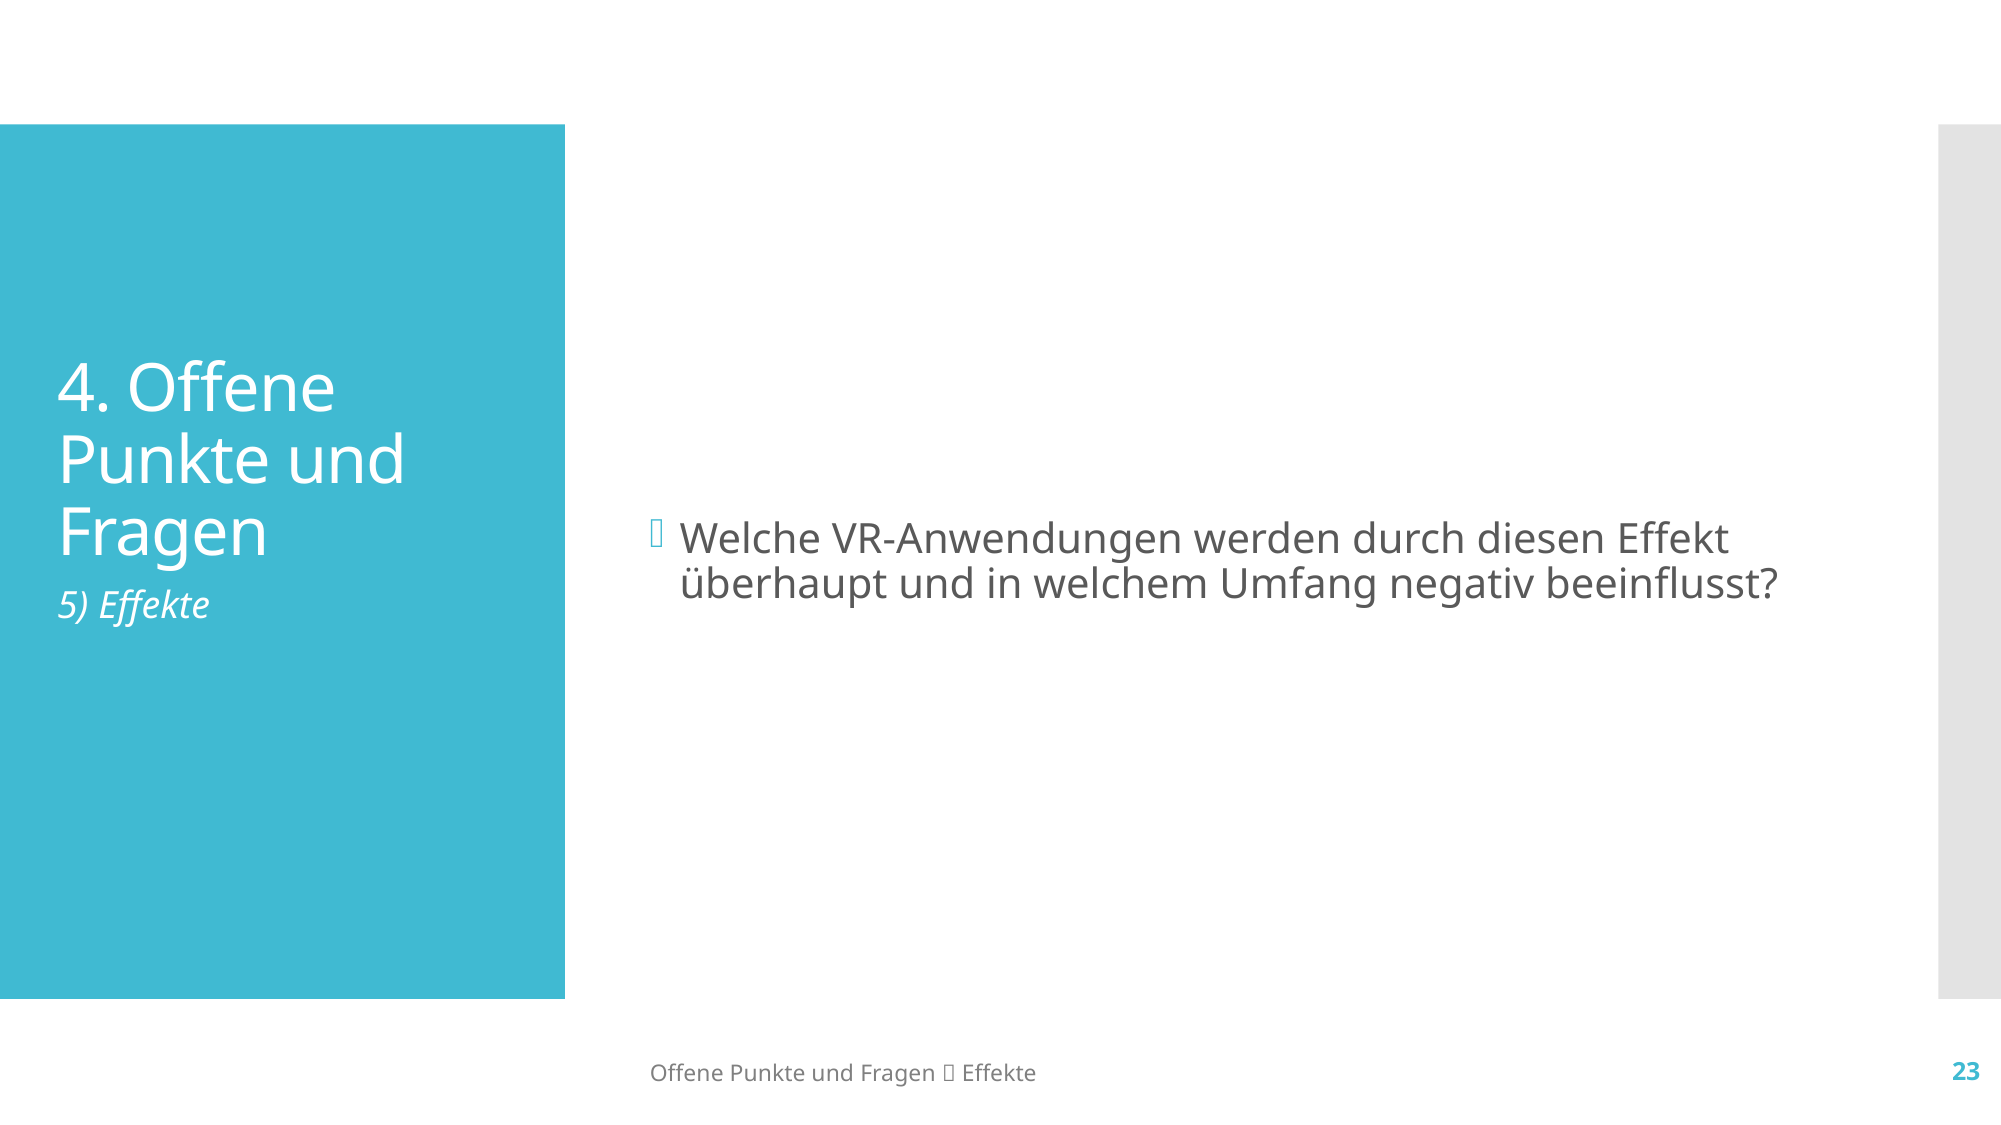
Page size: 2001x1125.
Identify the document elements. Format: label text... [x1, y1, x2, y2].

list 5) Effekte [41, 573, 507, 955]
slide_number 23 [1744, 1042, 1996, 1103]
footer Offene Punkte und Fragen  Effekte [634, 1042, 1605, 1103]
list Welche VR-Anwendungen werden durch diesen Effekt überhaupt und in welchem Umfang negativ beeinflusst? [634, 142, 1835, 983]
title 4. Offene Punkte und Fragen [41, 187, 507, 573]
